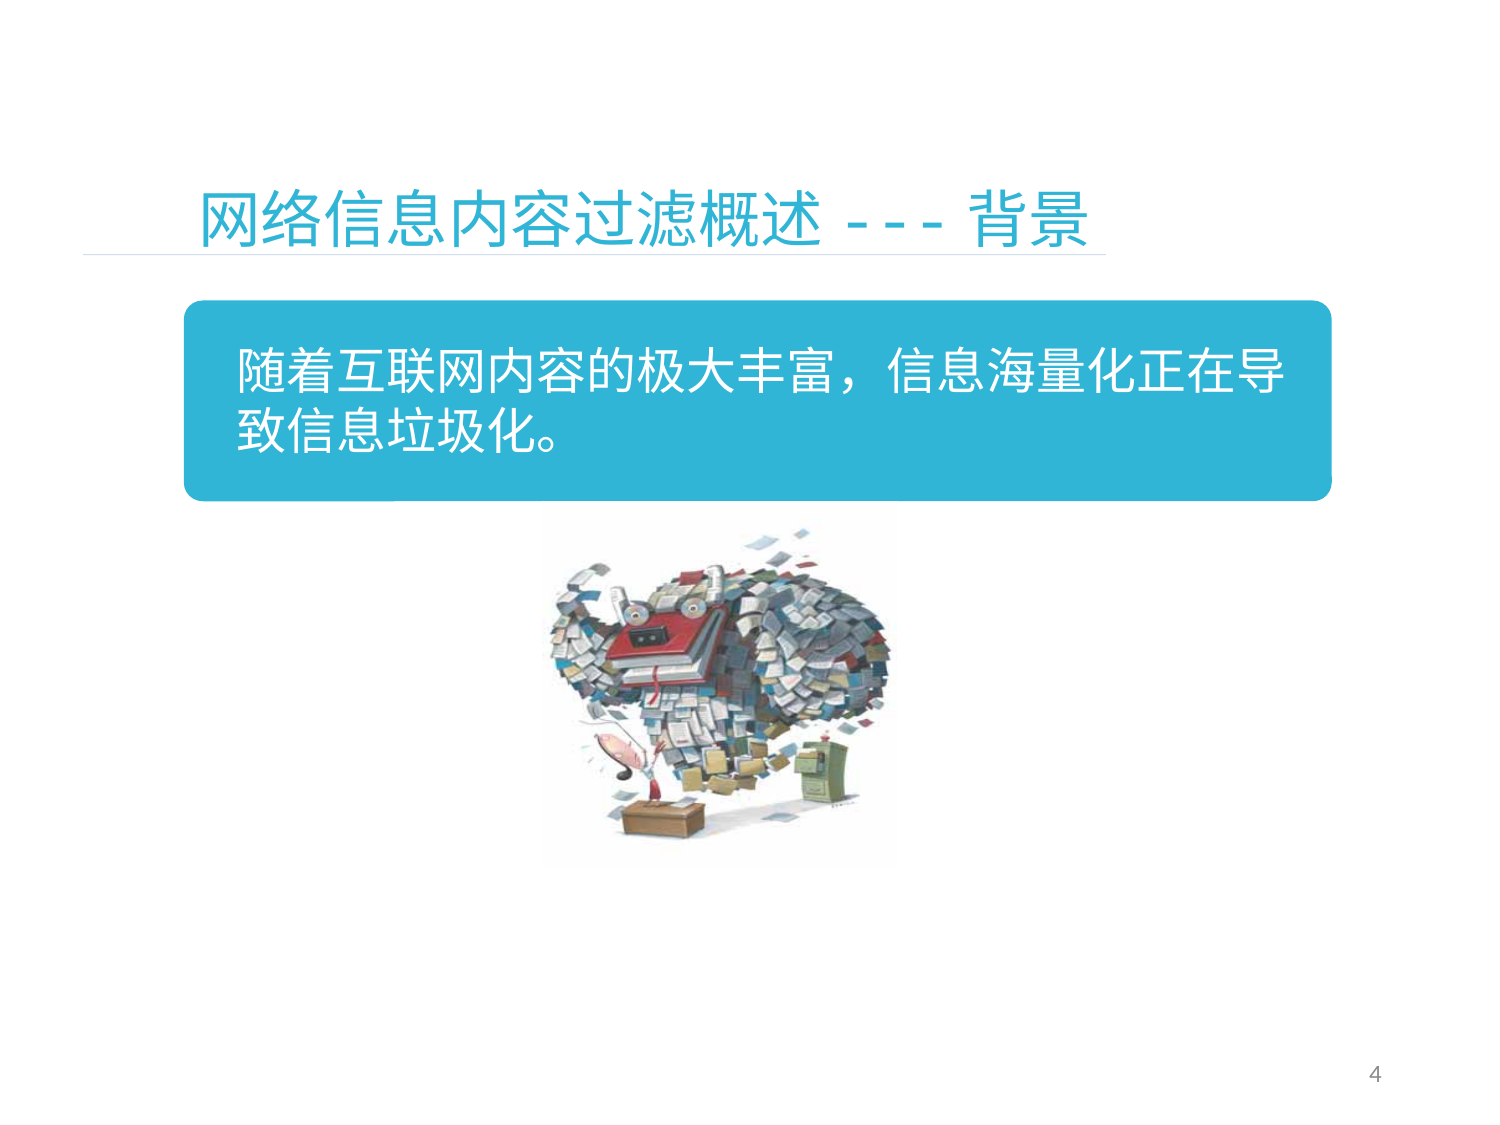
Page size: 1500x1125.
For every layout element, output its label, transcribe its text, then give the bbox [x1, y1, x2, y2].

text_box [182, 299, 1333, 503]
slide_number 4 [1059, 1042, 1397, 1103]
text_box 随着互联网内容的极大丰富，信息海量化正在导致信息垃圾化。 [221, 332, 1311, 467]
text_box 网络信息内容过滤概述---背景 [183, 172, 1140, 263]
picture [542, 501, 897, 868]
